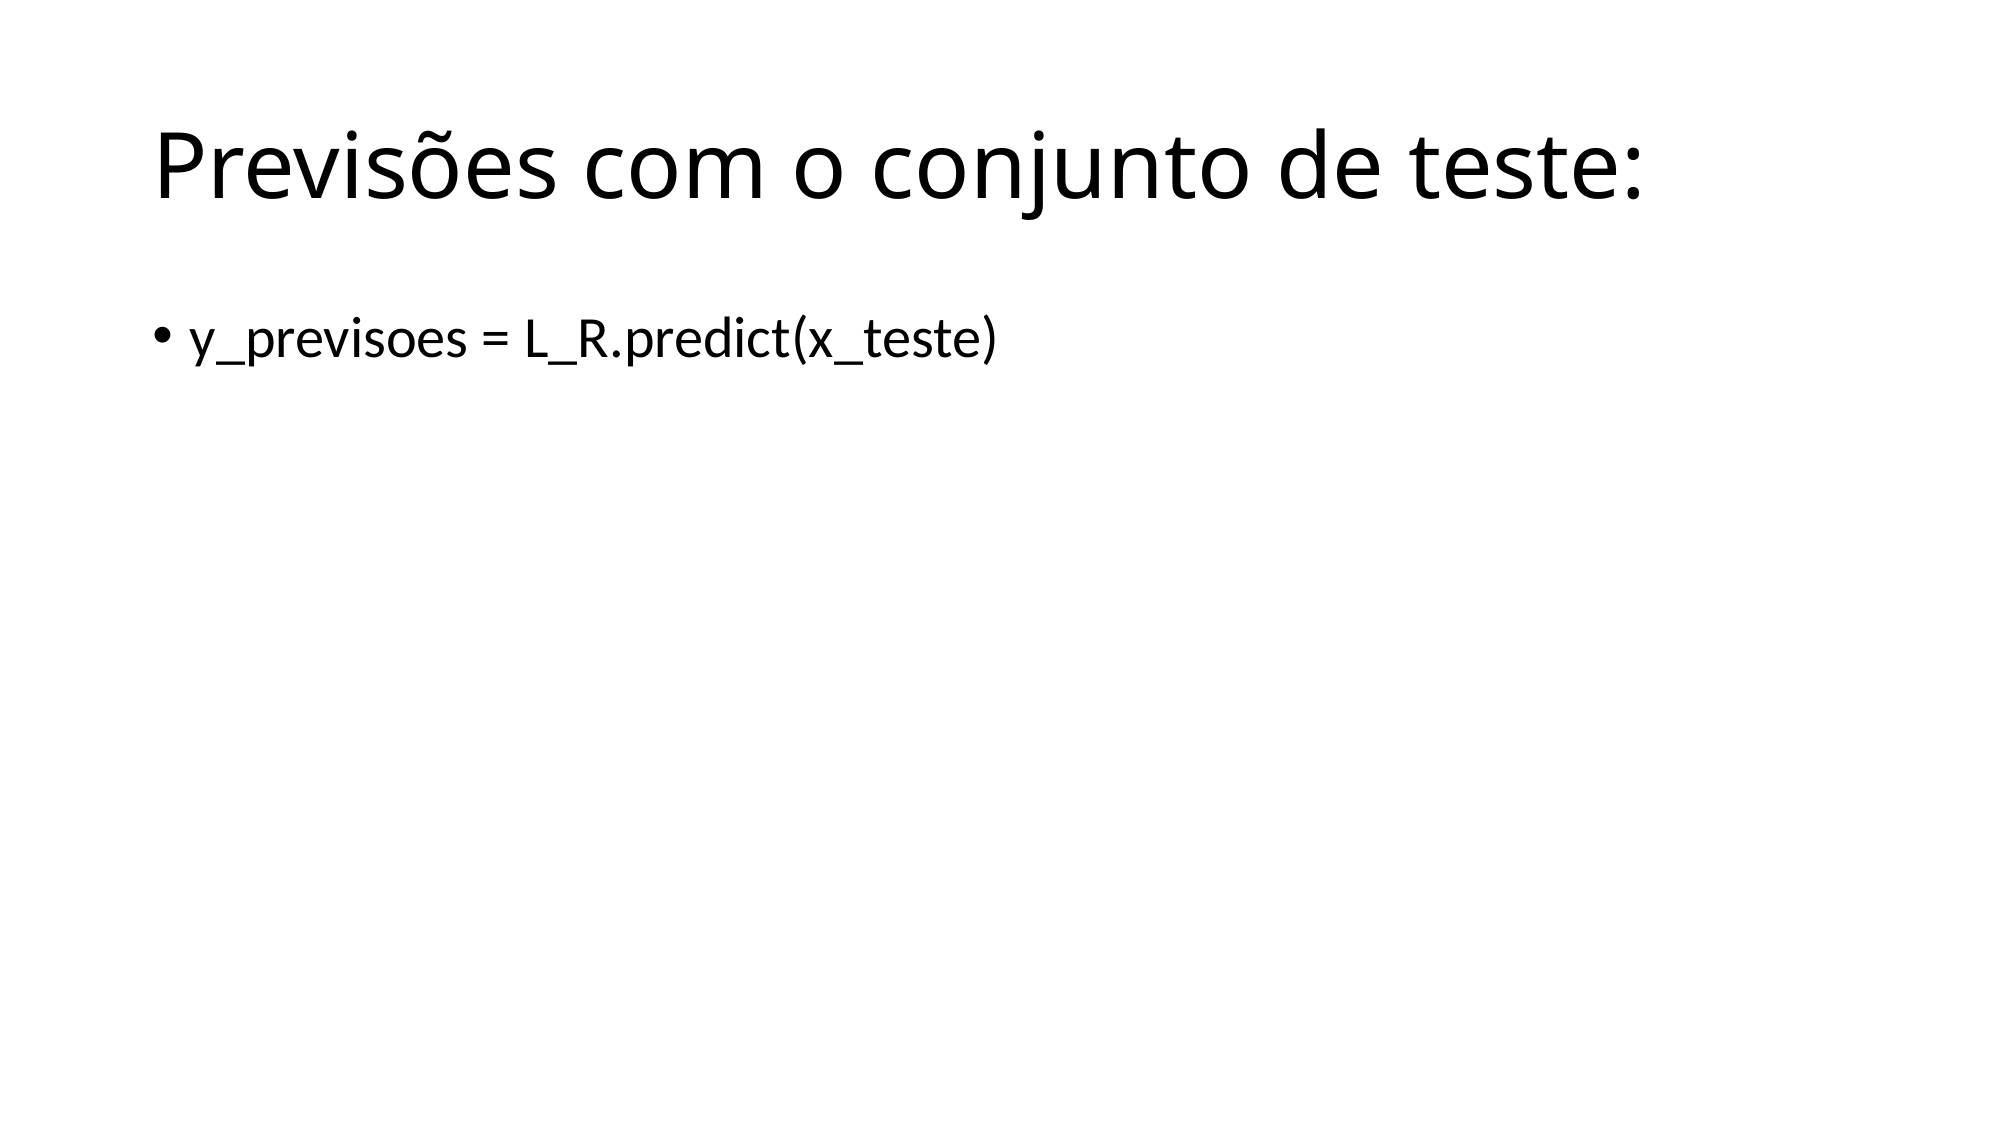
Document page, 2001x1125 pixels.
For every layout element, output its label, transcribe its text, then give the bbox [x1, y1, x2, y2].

list y_previsoes = L_R.predict(x_teste) [137, 299, 1863, 1014]
title Previsões com o conjunto de teste: [137, 59, 1863, 278]
